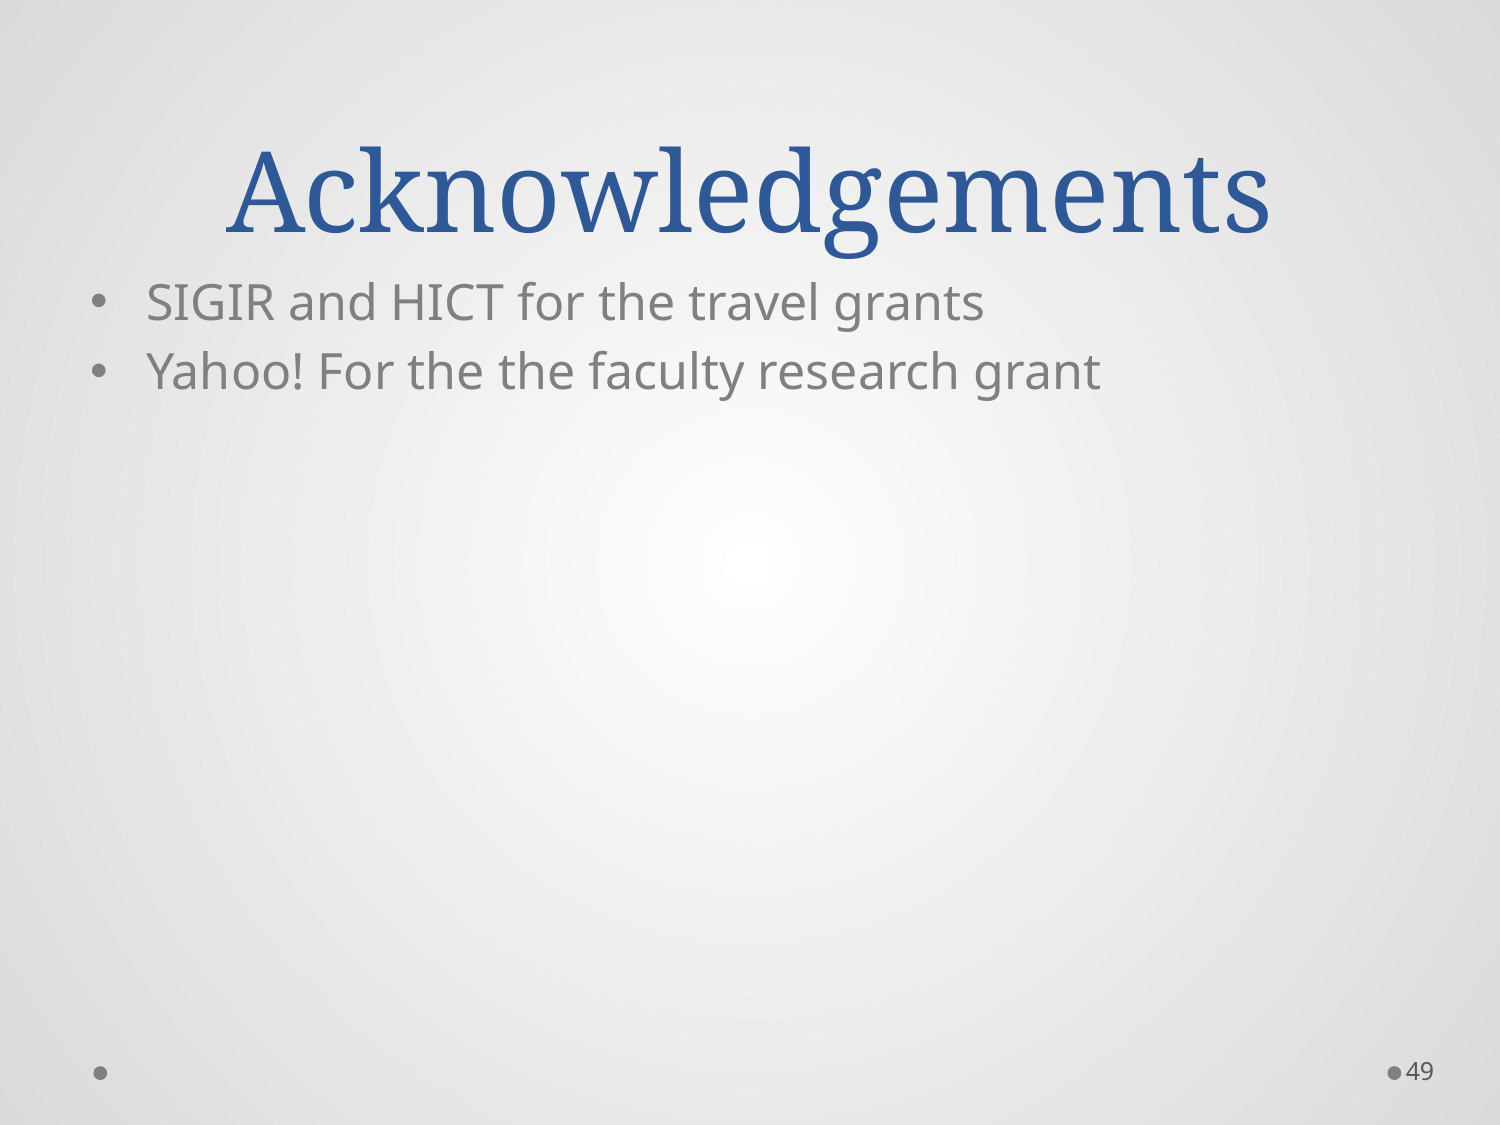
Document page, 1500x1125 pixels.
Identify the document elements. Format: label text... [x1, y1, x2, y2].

slide_number 49 [1401, 1042, 1494, 1103]
title Acknowledgements [75, 0, 1425, 262]
list SIGIR and HICT for the travel grants Yahoo! For the the faculty research grant [75, 262, 1425, 1005]
